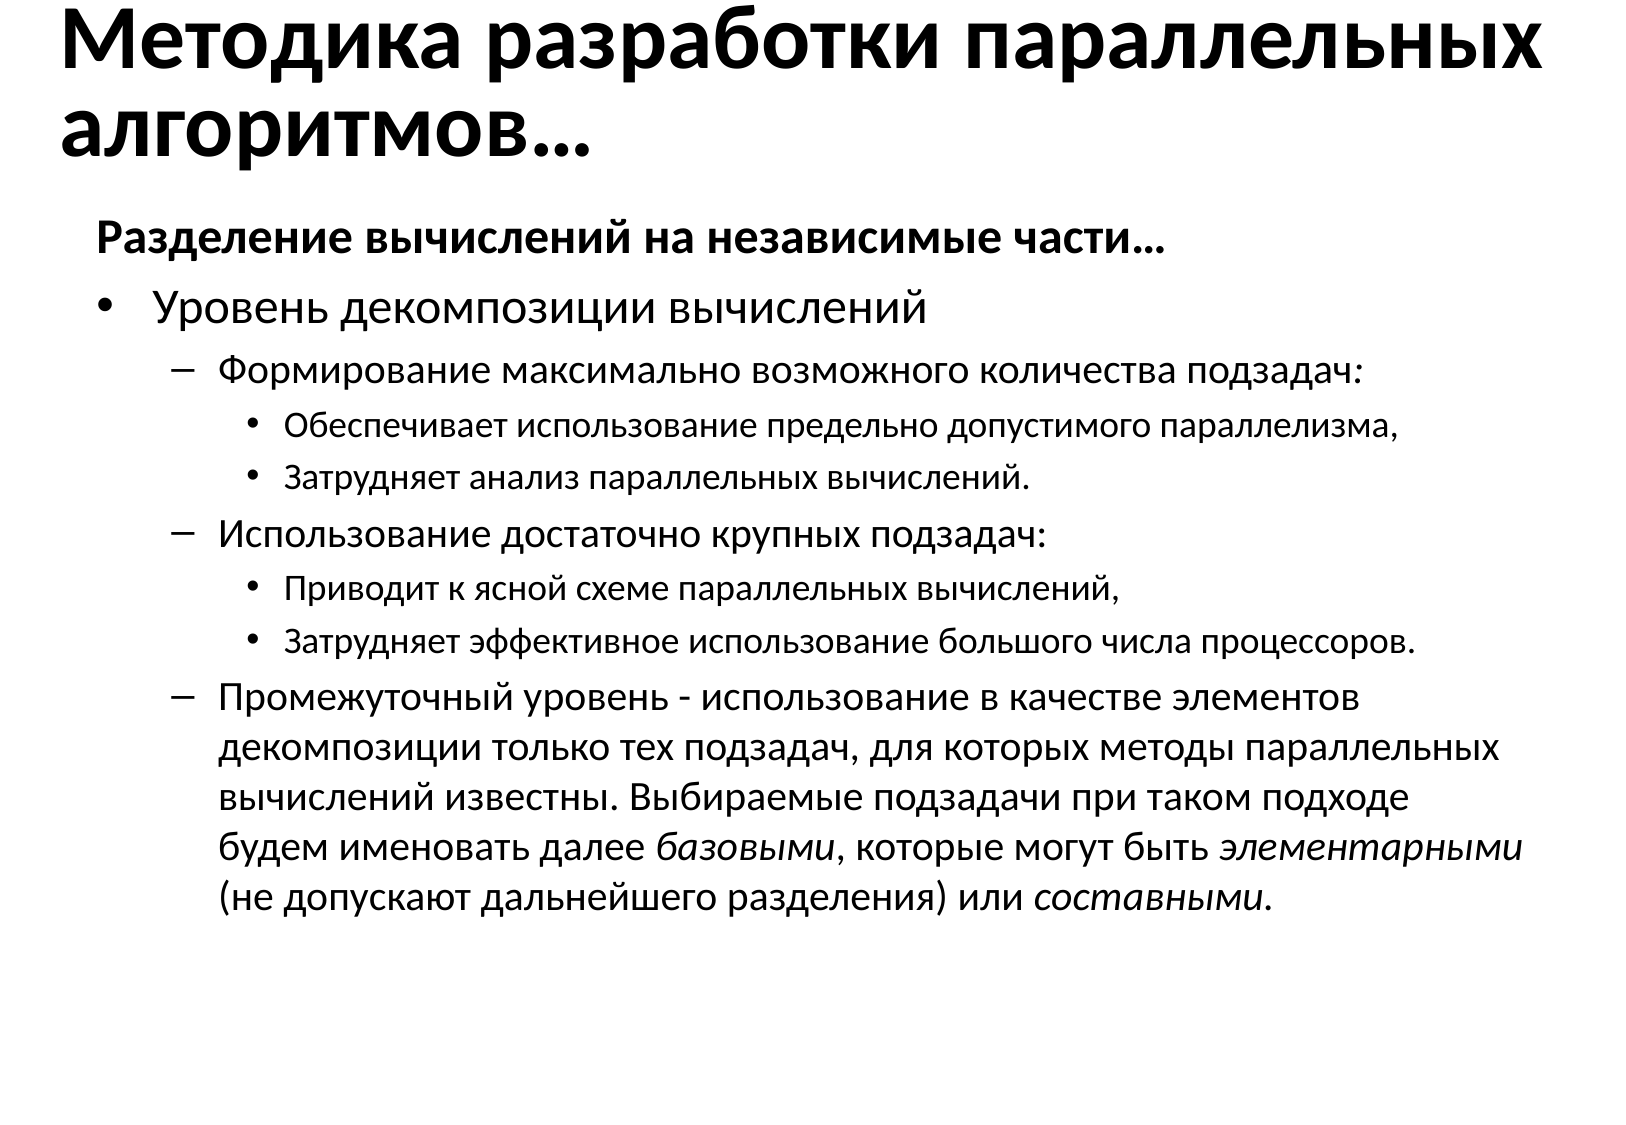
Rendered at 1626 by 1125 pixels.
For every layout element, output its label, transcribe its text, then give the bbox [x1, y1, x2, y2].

list Разделение вычислений на независимые части… Уровень декомпозиции вычислений Формирование максимально возможного количества подзадач: Обеспечивает использование предельно допустимого параллелизма, Затрудняет анализ параллельных вычислений. Использование достаточно крупных подзадач: Приводит к ясной схеме параллельных вычислений, Затрудняет эффективное использование большого числа процессоров. Промежуточный уровень - использование в качестве элементов декомпозиции только тех подзадач, для которых методы параллельных вычислений известны. Выбираемые подзадачи при таком подходе будем именовать далее базовыми, которые могут быть элементарными (не допускают дальнейшего разделения) или составными. [80, 538, 1546, 1036]
list Разделение вычислений на независимые части… Уровень декомпозиции вычислений Формирование максимально возможного количества подзадач: Обеспечивает использование предельно допустимого параллелизма, Затрудняет анализ параллельных вычислений. Использование достаточно крупных подзадач: Приводит к ясной схеме параллельных вычислений, Затрудняет эффективное использование большого числа процессоров. Промежуточный уровень - использование в качестве элементов декомпозиции только тех подзадач, для которых методы параллельных вычислений известны. Выбираемые подзадачи при таком подходе будем именовать далее базовыми, которые могут быть элементарными (не допускают дальнейшего разделения) или составными. [80, 457, 1546, 537]
list Разделение вычислений на независимые части… Уровень декомпозиции вычислений Формирование максимально возможного количества подзадач: Обеспечивает использование предельно допустимого параллелизма, Затрудняет анализ параллельных вычислений. Использование достаточно крупных подзадач: Приводит к ясной схеме параллельных вычислений, Затрудняет эффективное использование большого числа процессоров. Промежуточный уровень - использование в качестве элементов декомпозиции только тех подзадач, для которых методы параллельных вычислений известны. Выбираемые подзадачи при таком подходе будем именовать далее базовыми, которые могут быть элементарными (не допускают дальнейшего разделения) или составными. [80, 196, 1546, 456]
title Методика разработки параллельных алгоритмов… [44, 0, 1593, 189]
